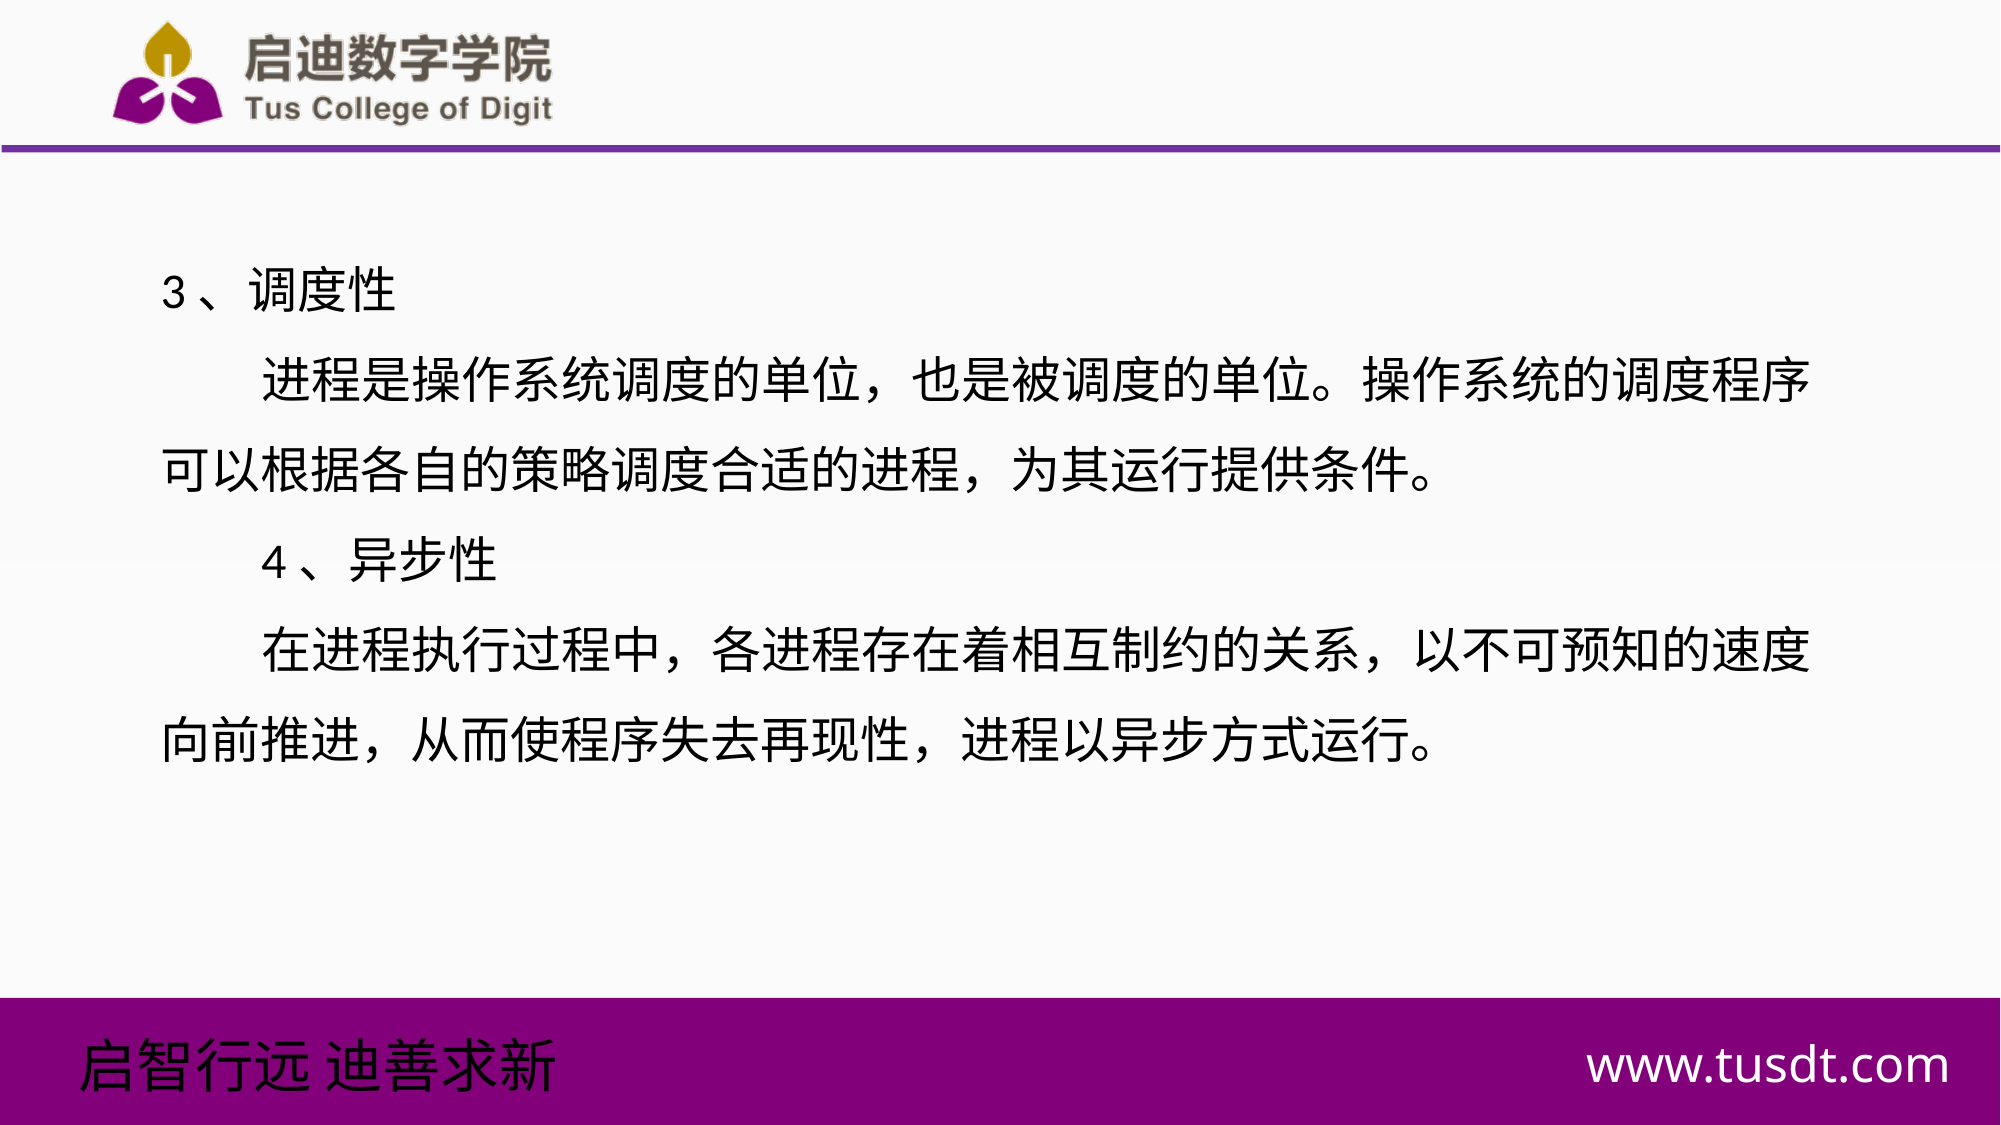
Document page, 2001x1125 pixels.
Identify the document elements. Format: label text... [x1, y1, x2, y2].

text_box 3、调度性 进程是操作系统调度的单位，也是被调度的单位。操作系统的调度程序可以根据各自的策略调度合适的进程，为其运行提供条件。 4、异步性 在进程执行过程中，各进程存在着相互制约的关系，以不可预知的速度向前推进，从而使程序失去再现性，进程以异步方式运行。 [145, 221, 1850, 777]
picture [106, 11, 562, 134]
